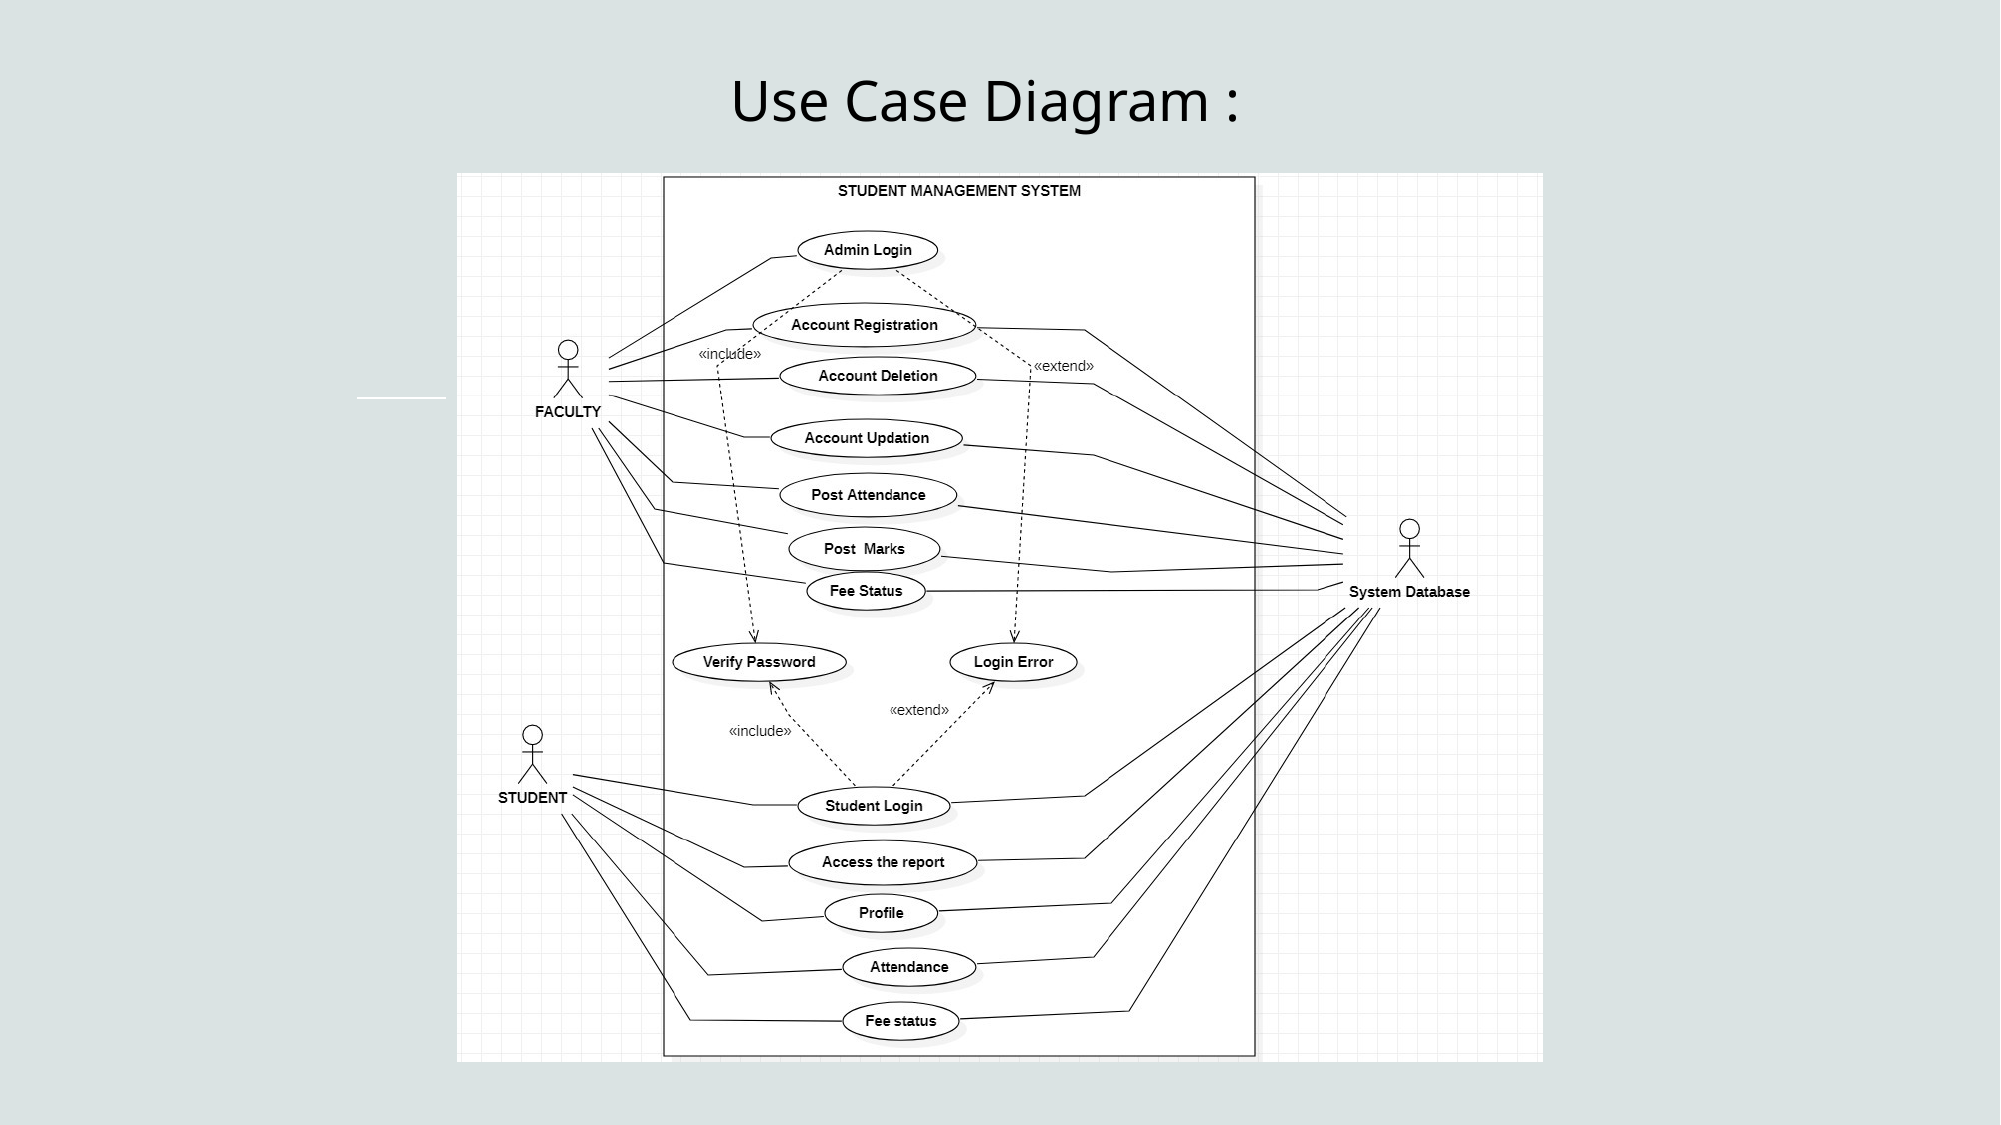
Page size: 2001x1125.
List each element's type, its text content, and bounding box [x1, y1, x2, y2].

picture [457, 173, 1543, 1062]
title Use Case Diagram : [97, 57, 1903, 141]
